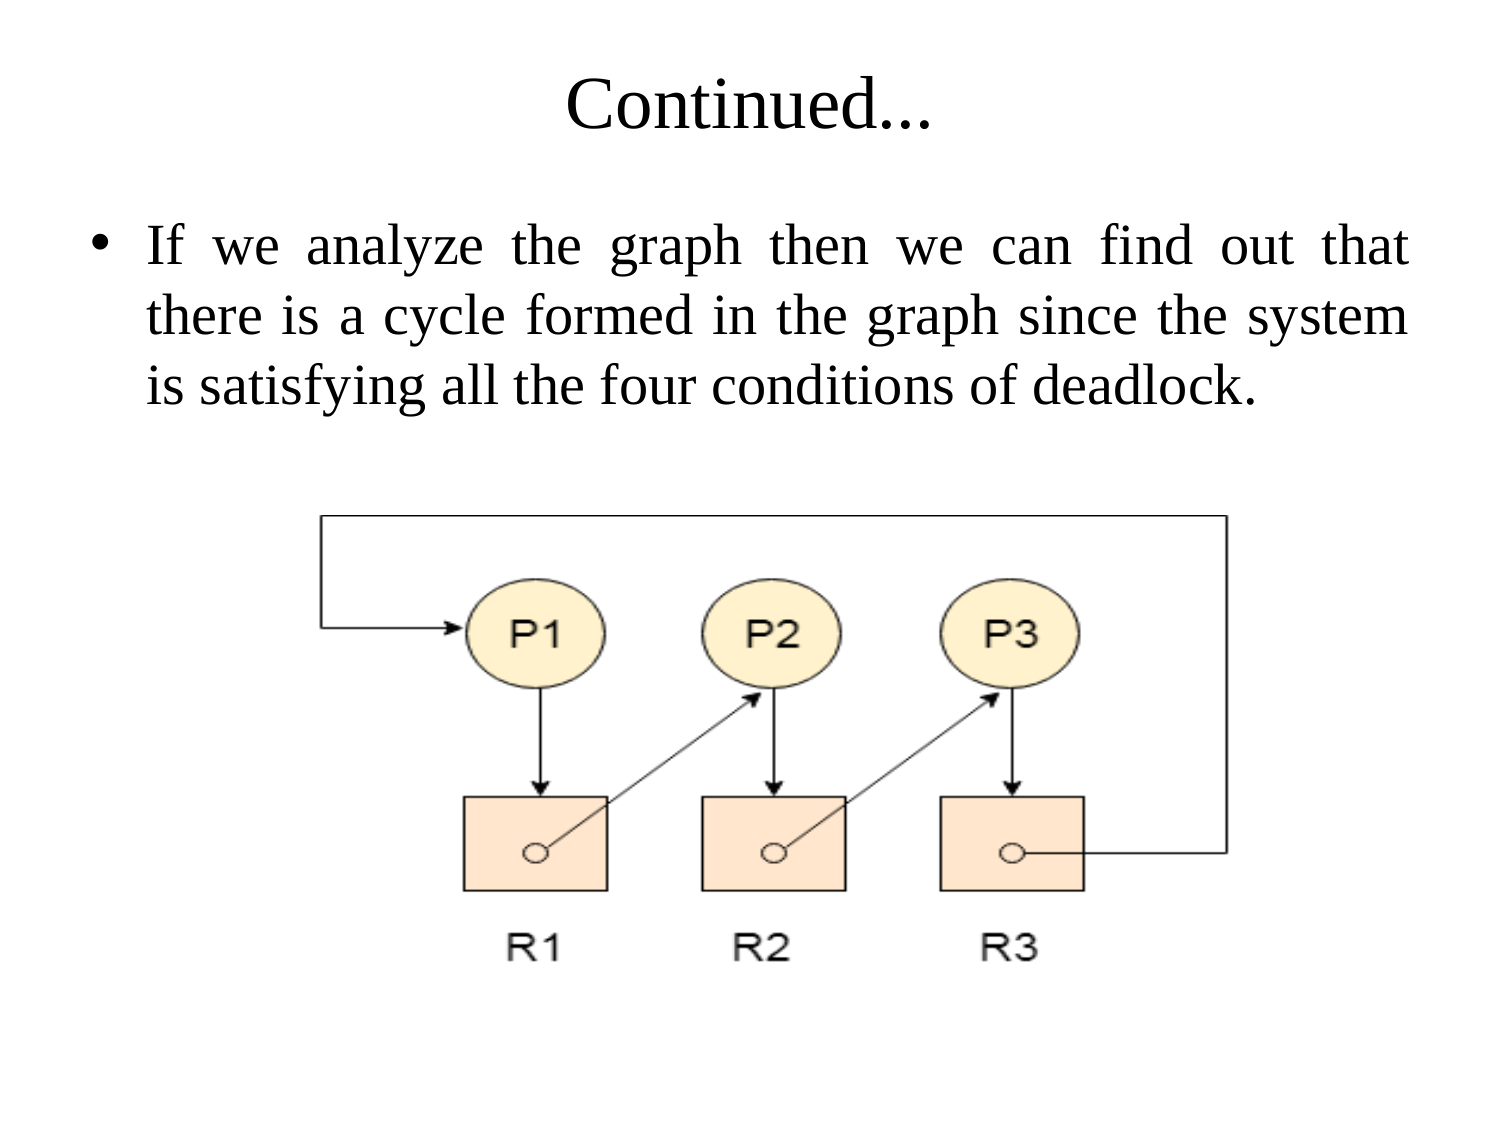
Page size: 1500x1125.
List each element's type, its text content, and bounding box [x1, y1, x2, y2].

list If we analyze the graph then we can find out that there is a cycle formed in the graph since the system is satisfying all the four conditions of deadlock. [75, 199, 1425, 1005]
title Continued... [75, 45, 1425, 153]
picture [304, 515, 1231, 969]
